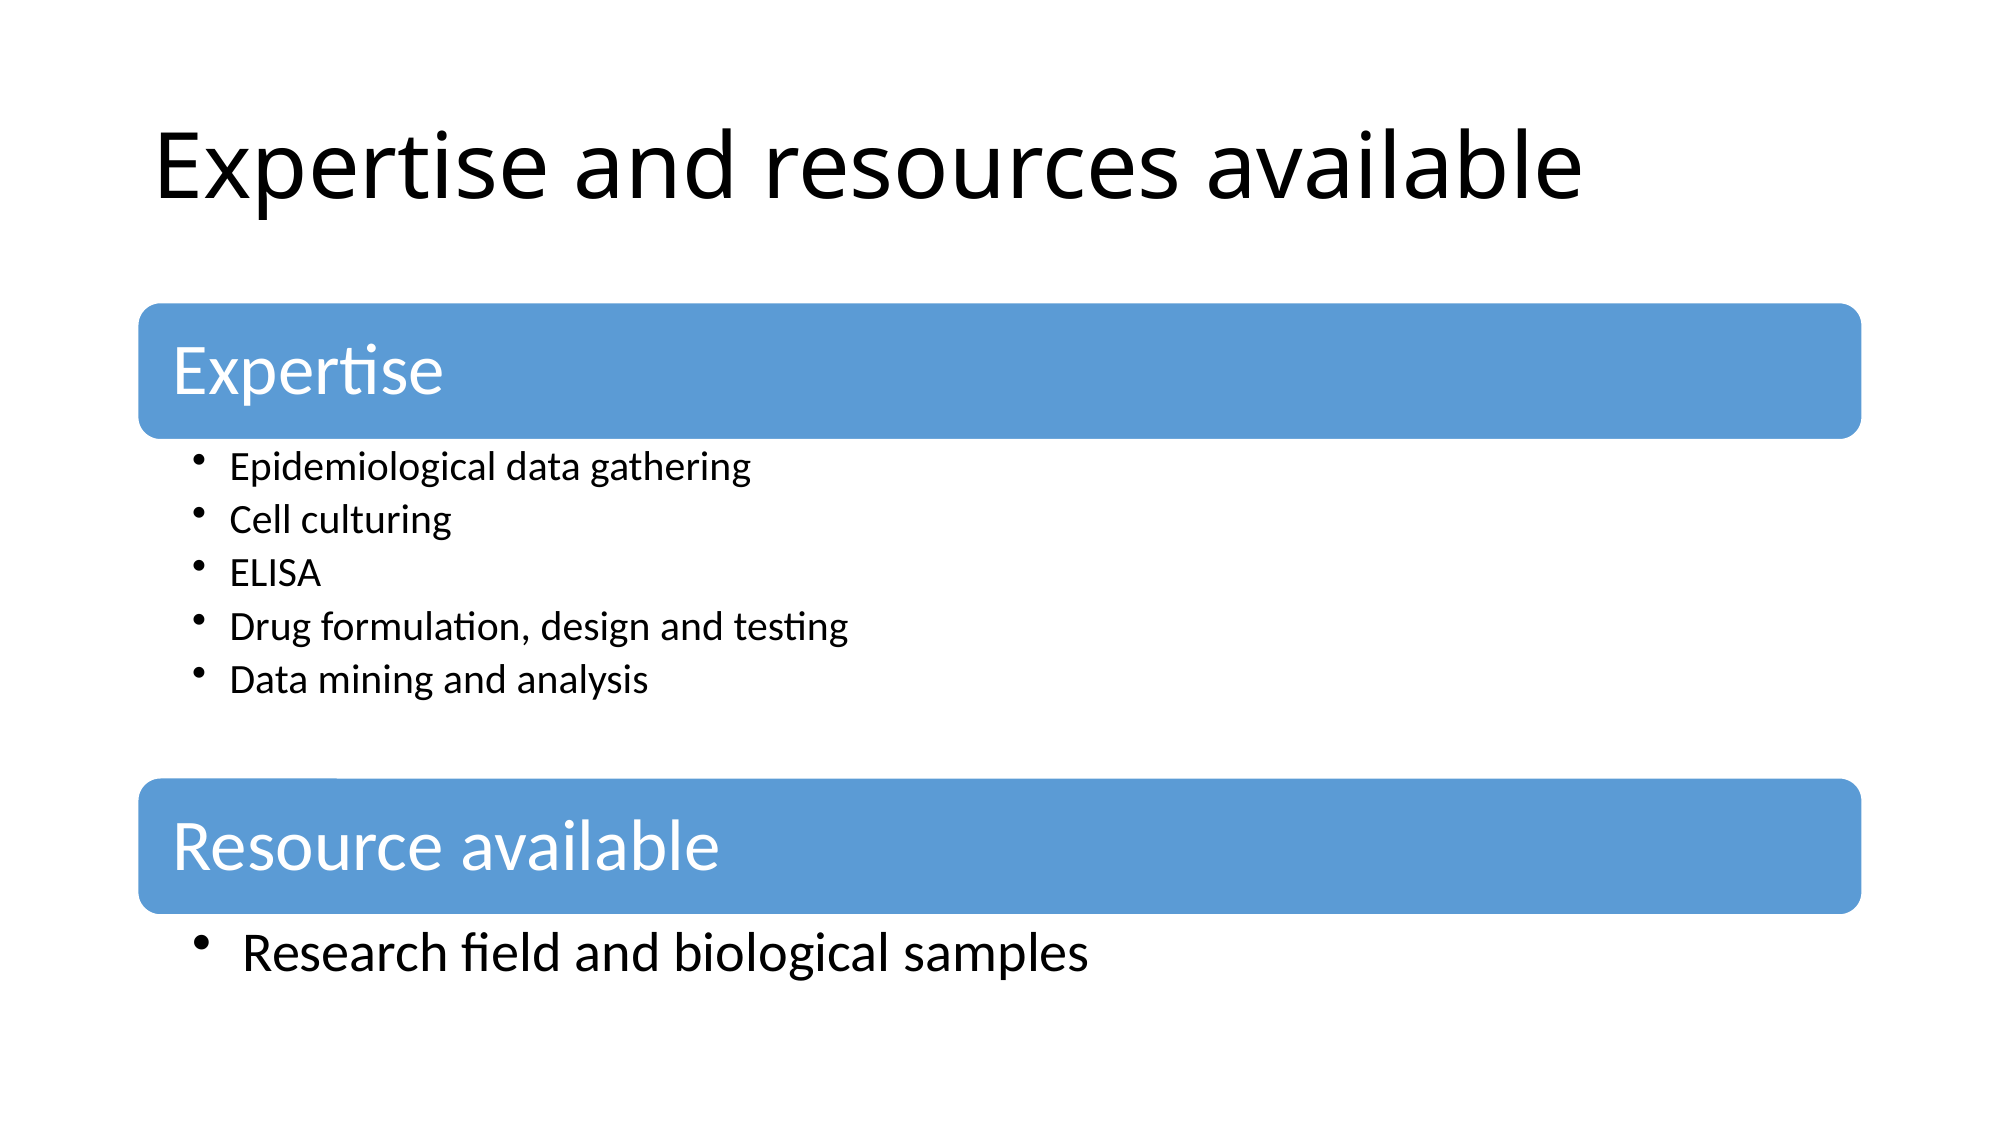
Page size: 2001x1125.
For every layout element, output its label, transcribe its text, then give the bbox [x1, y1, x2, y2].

title Expertise and resources available [137, 59, 1863, 278]
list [137, 299, 1863, 1014]
